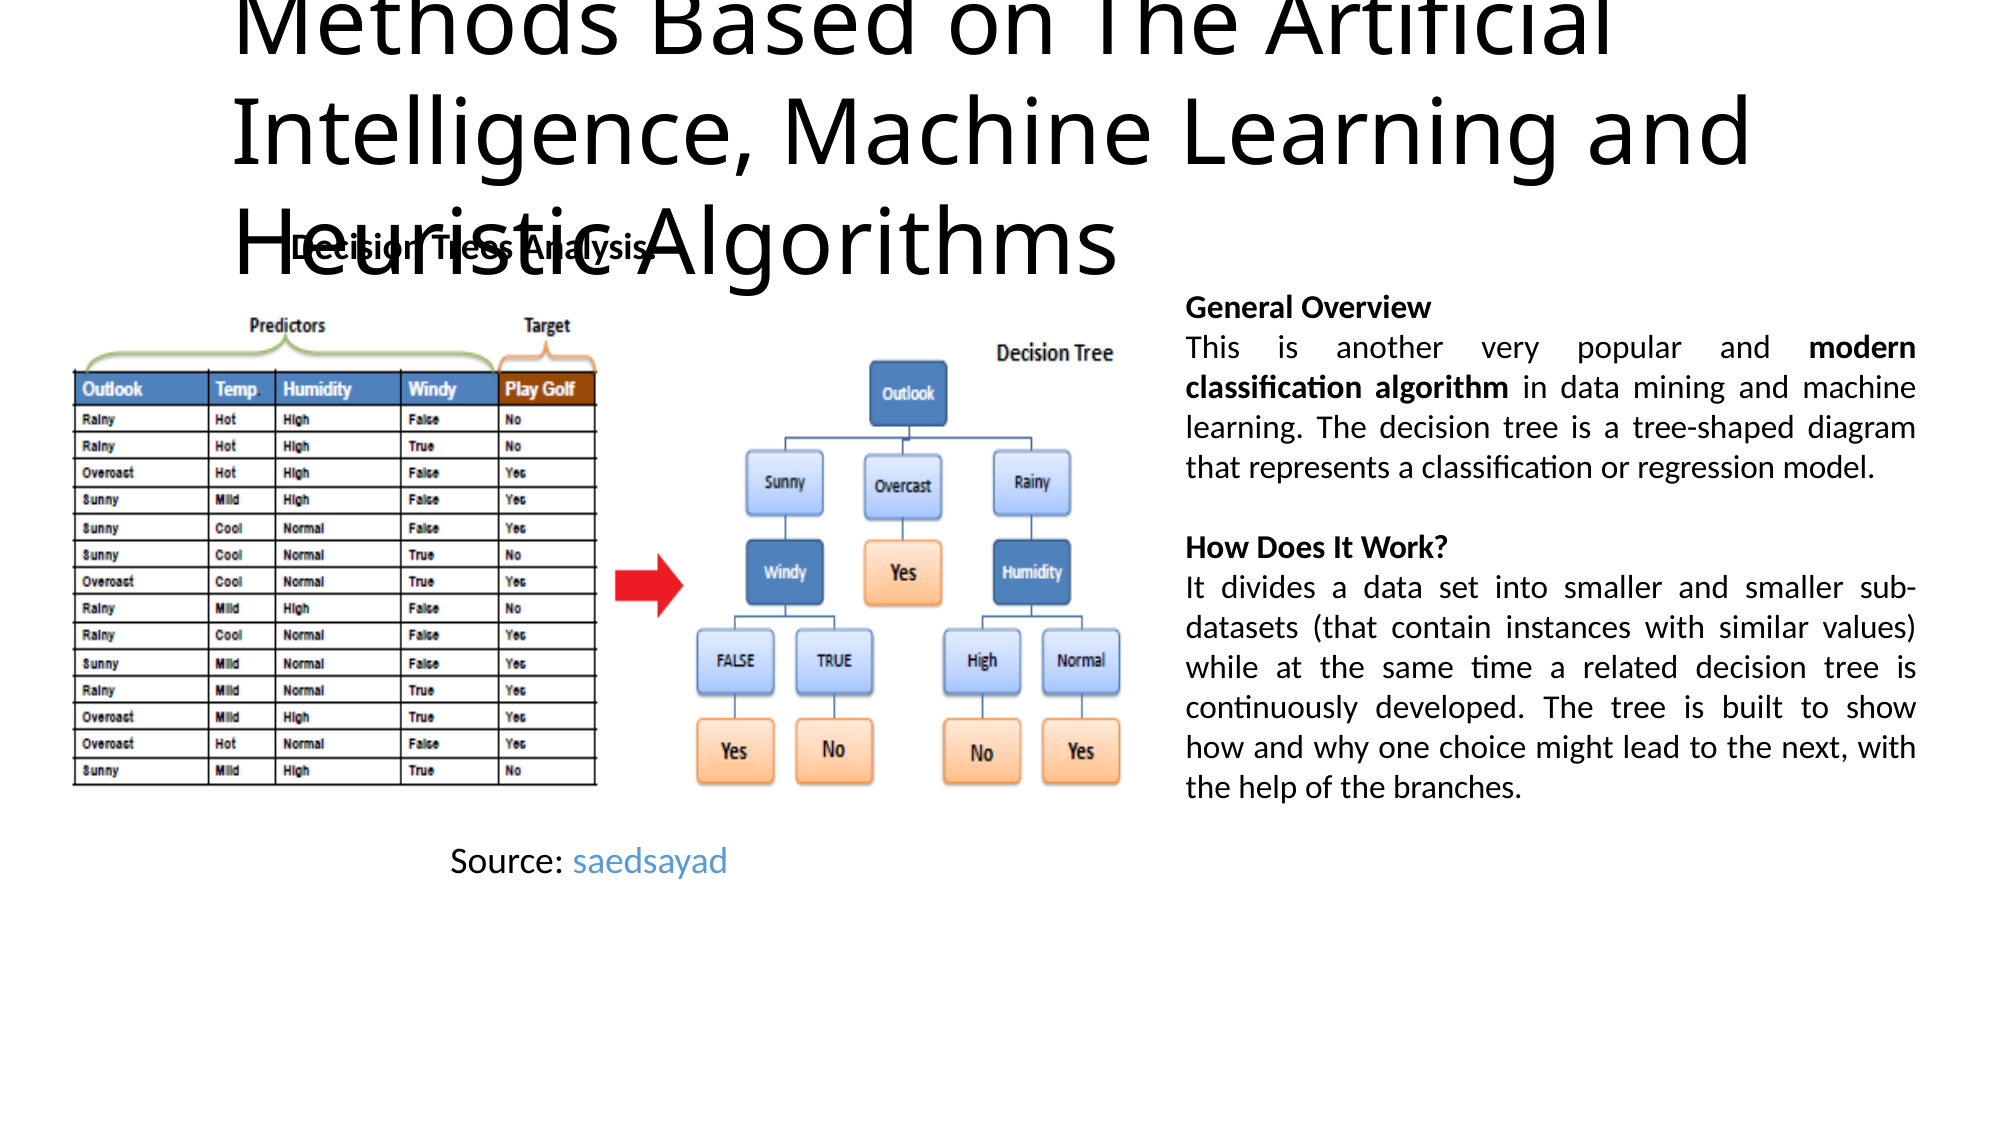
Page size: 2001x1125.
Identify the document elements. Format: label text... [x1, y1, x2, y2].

text_box Source: saedsayad [448, 834, 733, 882]
picture [68, 307, 1145, 817]
title Methods Based on The Artificial Intelligence, Machine Learning and Heuristic Algorithms [137, 0, 1863, 294]
text_box General Overview This is another very popular and modern classification algorithm in data mining and machine learning. The decision tree is a tree-shaped diagram that represents a classification or regression model. How Does It Work? It divides a data set into smaller and smaller sub- datasets (that contain instances with similar values) while at the same time a related decision tree is continuously developed. The tree is built to show how and why one choice might lead to the next, with the help of the branches. [1183, 283, 1918, 805]
